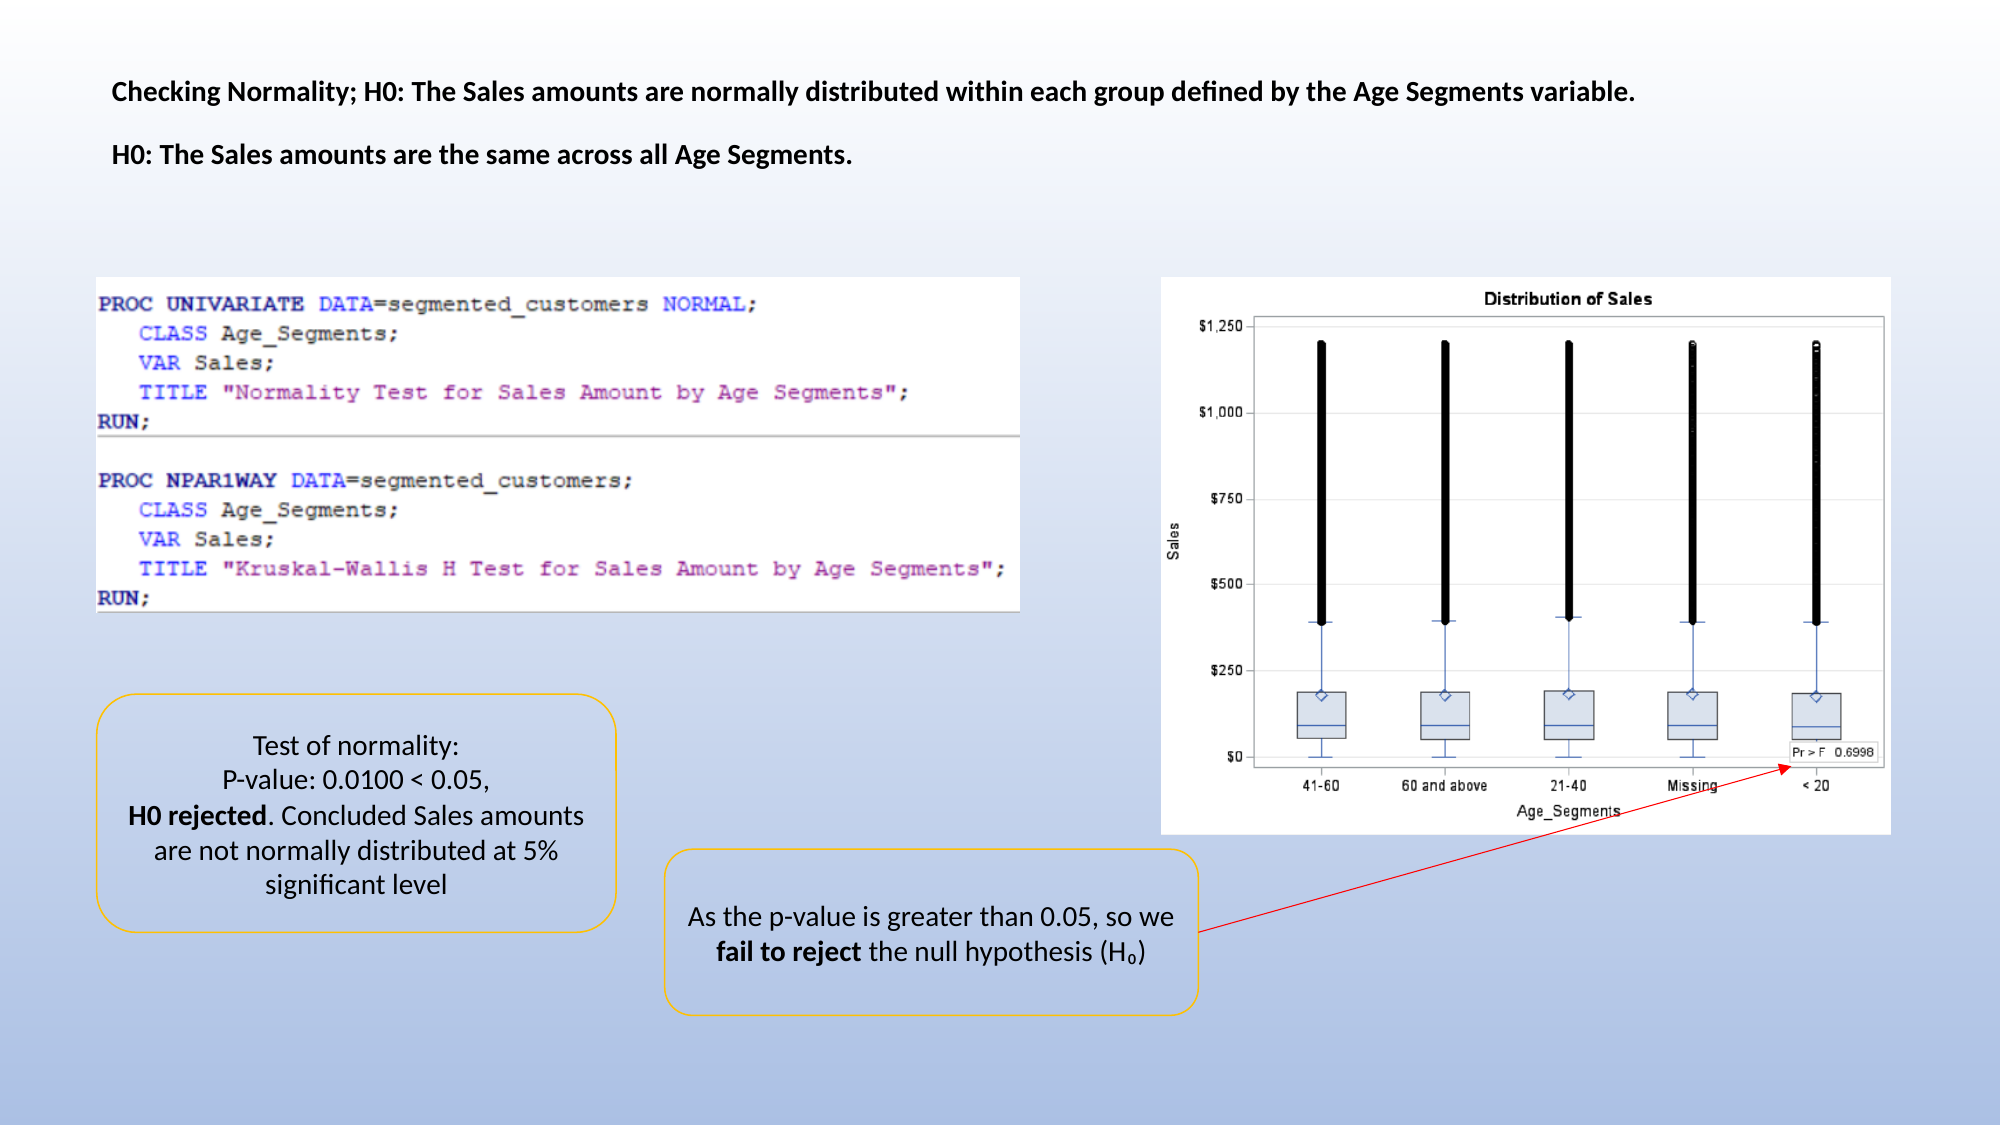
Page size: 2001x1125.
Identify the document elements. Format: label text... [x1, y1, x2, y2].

picture [1161, 277, 1891, 835]
text_box As the p-value is greater than 0.05, so we fail to reject the null hypothesis (H₀) [664, 849, 1199, 1016]
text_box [1198, 766, 1792, 933]
picture [96, 277, 1020, 613]
text_box Test of normality: P-value: 0.0100 < 0.05, H0 rejected. Concluded Sales amounts are not normally distributed at 5% significant level [96, 694, 617, 933]
title Checking Normality; H0: The Sales amounts are normally distributed within each group defined by the Age Segments variable. H0: The Sales amounts are the same across all Age Segments. [96, 15, 1822, 233]
